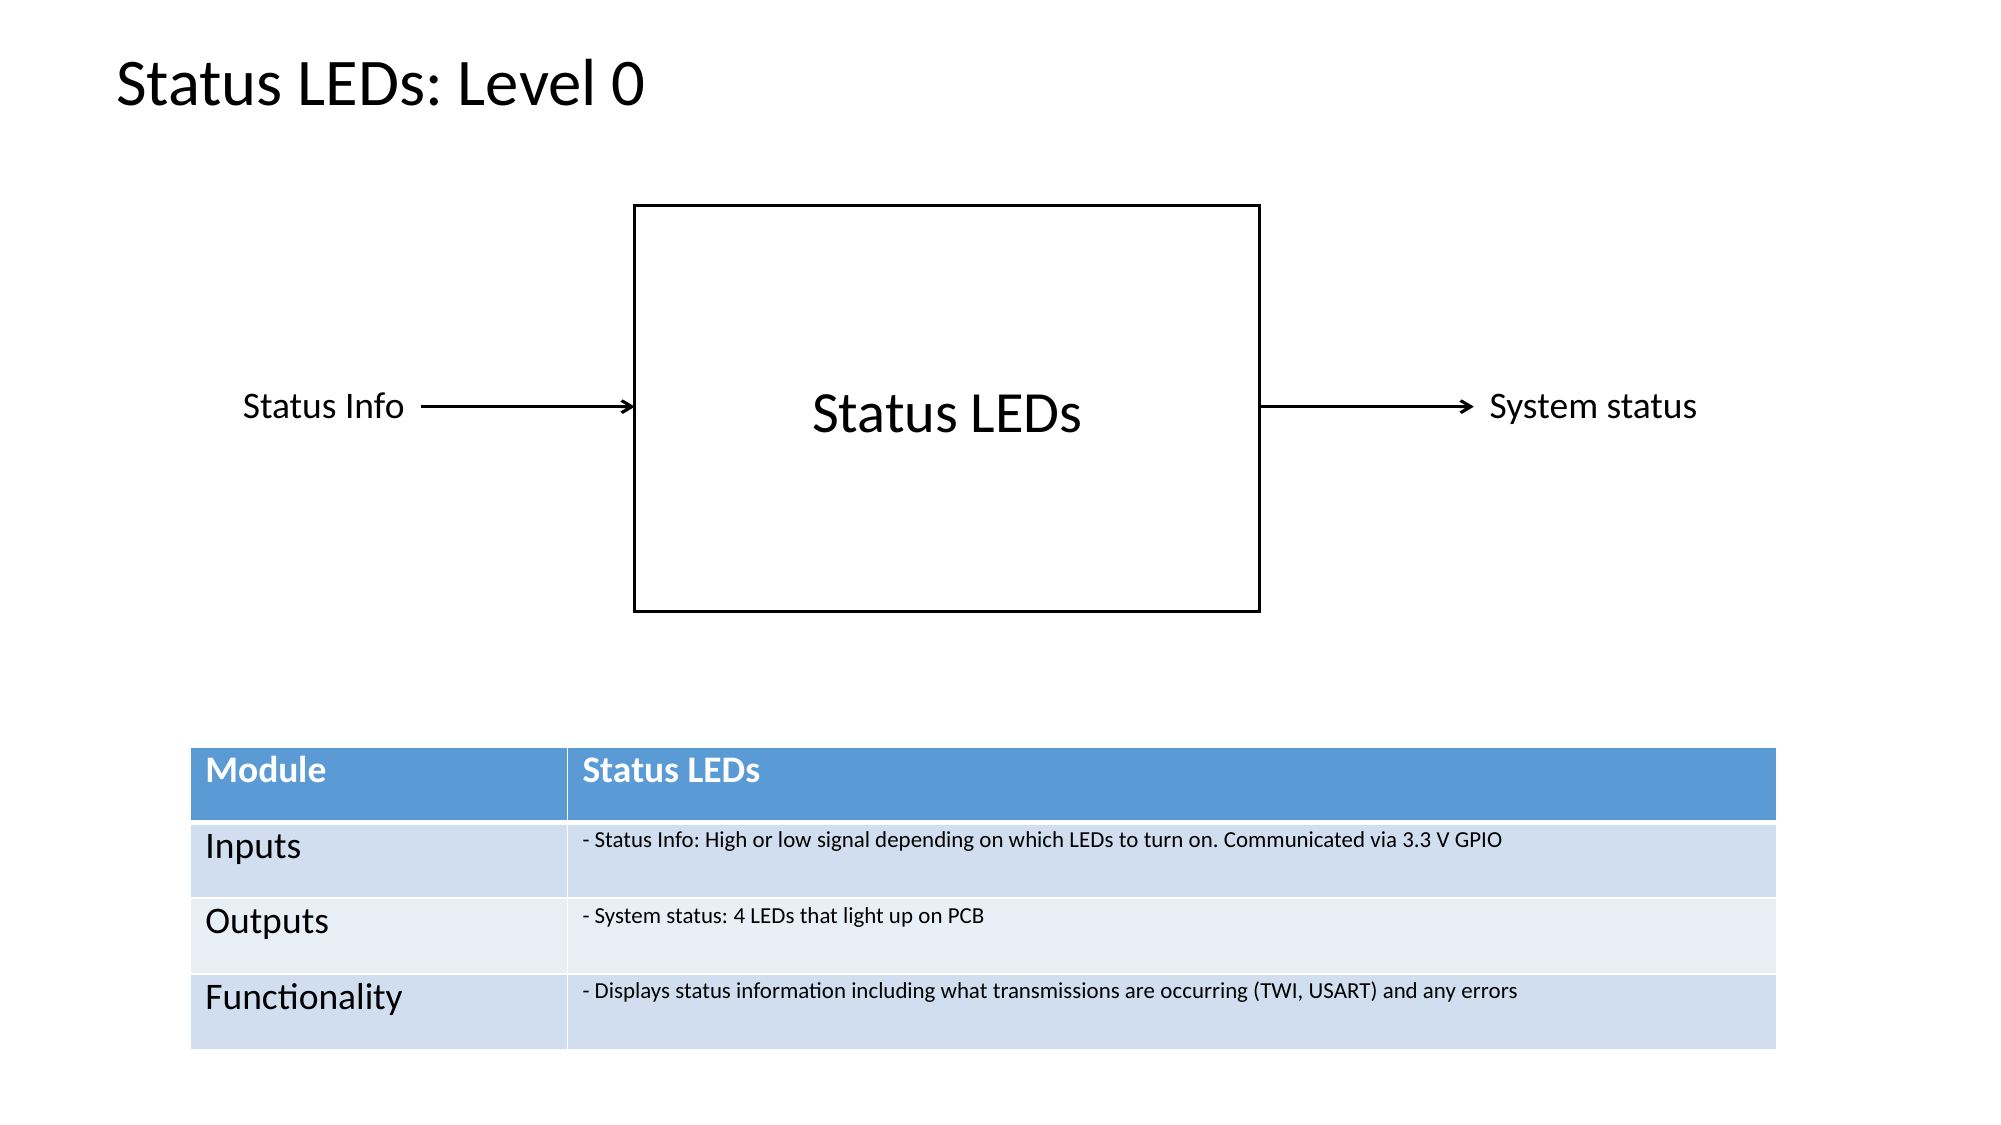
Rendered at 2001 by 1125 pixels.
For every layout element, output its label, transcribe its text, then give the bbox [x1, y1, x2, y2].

table_cell Outputs [191, 899, 567, 973]
table_header Status LEDs [568, 748, 1776, 820]
table_header Module [191, 748, 567, 820]
text_box Status Info [228, 373, 420, 434]
text_box System status [1474, 373, 1713, 434]
table_cell Inputs [191, 825, 567, 897]
table_cell - System status: 4 LEDs that light up on PCB [568, 899, 1776, 973]
table_cell - Status Info: High or low signal depending on which LEDs to turn on. Communicated via 3.3 V GPIO [568, 825, 1776, 897]
table_cell - Displays status information including what transmissions are occurring (TWI, USART) and any errors [568, 975, 1776, 1049]
table_cell Functionality [191, 975, 567, 1049]
text_box Status LEDs [634, 204, 1261, 613]
text_box Status LEDs: Level 0 [101, 31, 661, 126]
